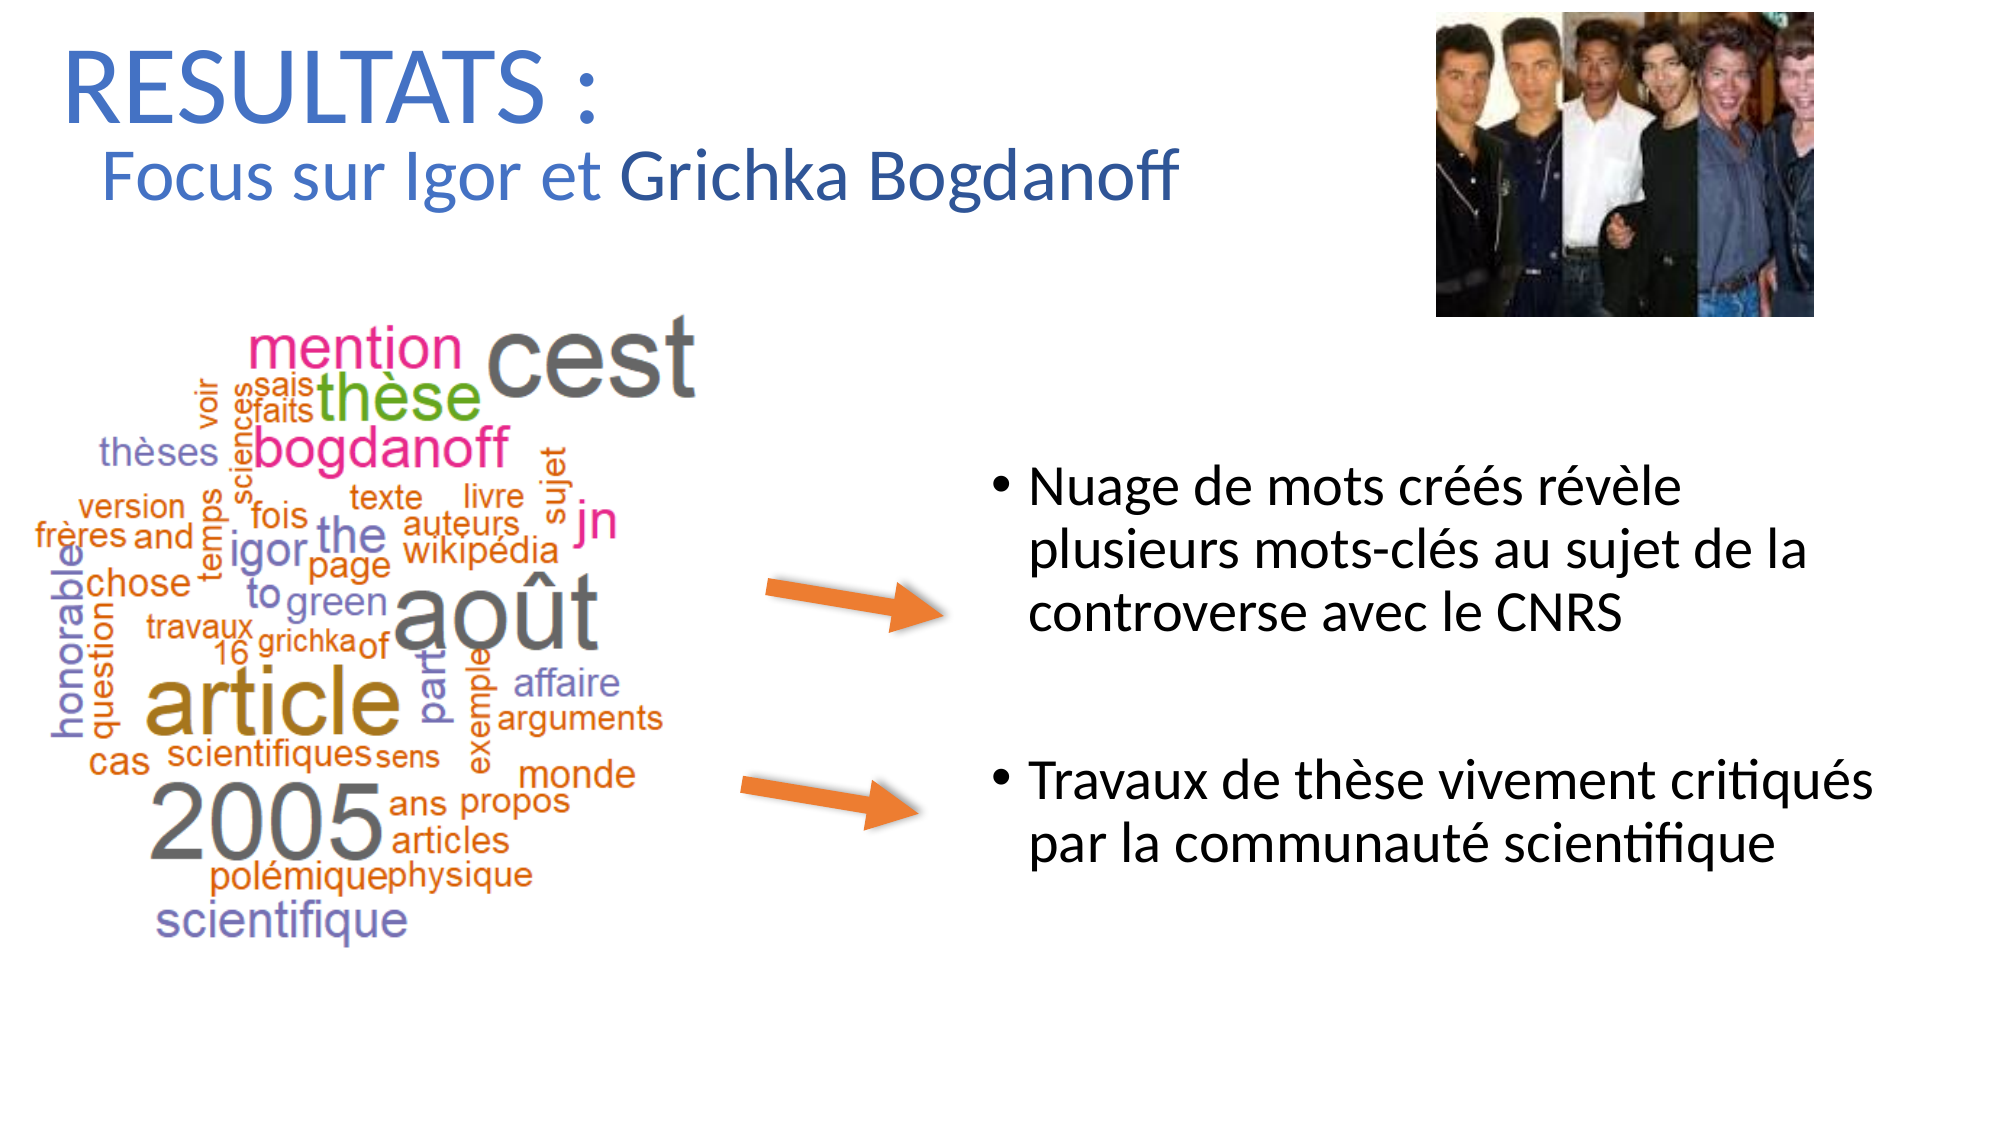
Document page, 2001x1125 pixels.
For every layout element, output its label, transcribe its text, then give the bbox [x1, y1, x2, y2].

picture [23, 298, 710, 997]
text_box Focus sur Igor et Grichka Bogdanoff [86, 118, 1213, 223]
text_box [766, 583, 944, 623]
picture [1436, 12, 1814, 317]
text_box [741, 781, 919, 820]
text_box RESULTATS : [46, 3, 618, 154]
text_box Nuage de mots créés révèle plusieurs mots-clés au sujet de la controverse avec le CNRS Travaux de thèse vivement critiqués par la communauté scientifique [976, 447, 1923, 997]
